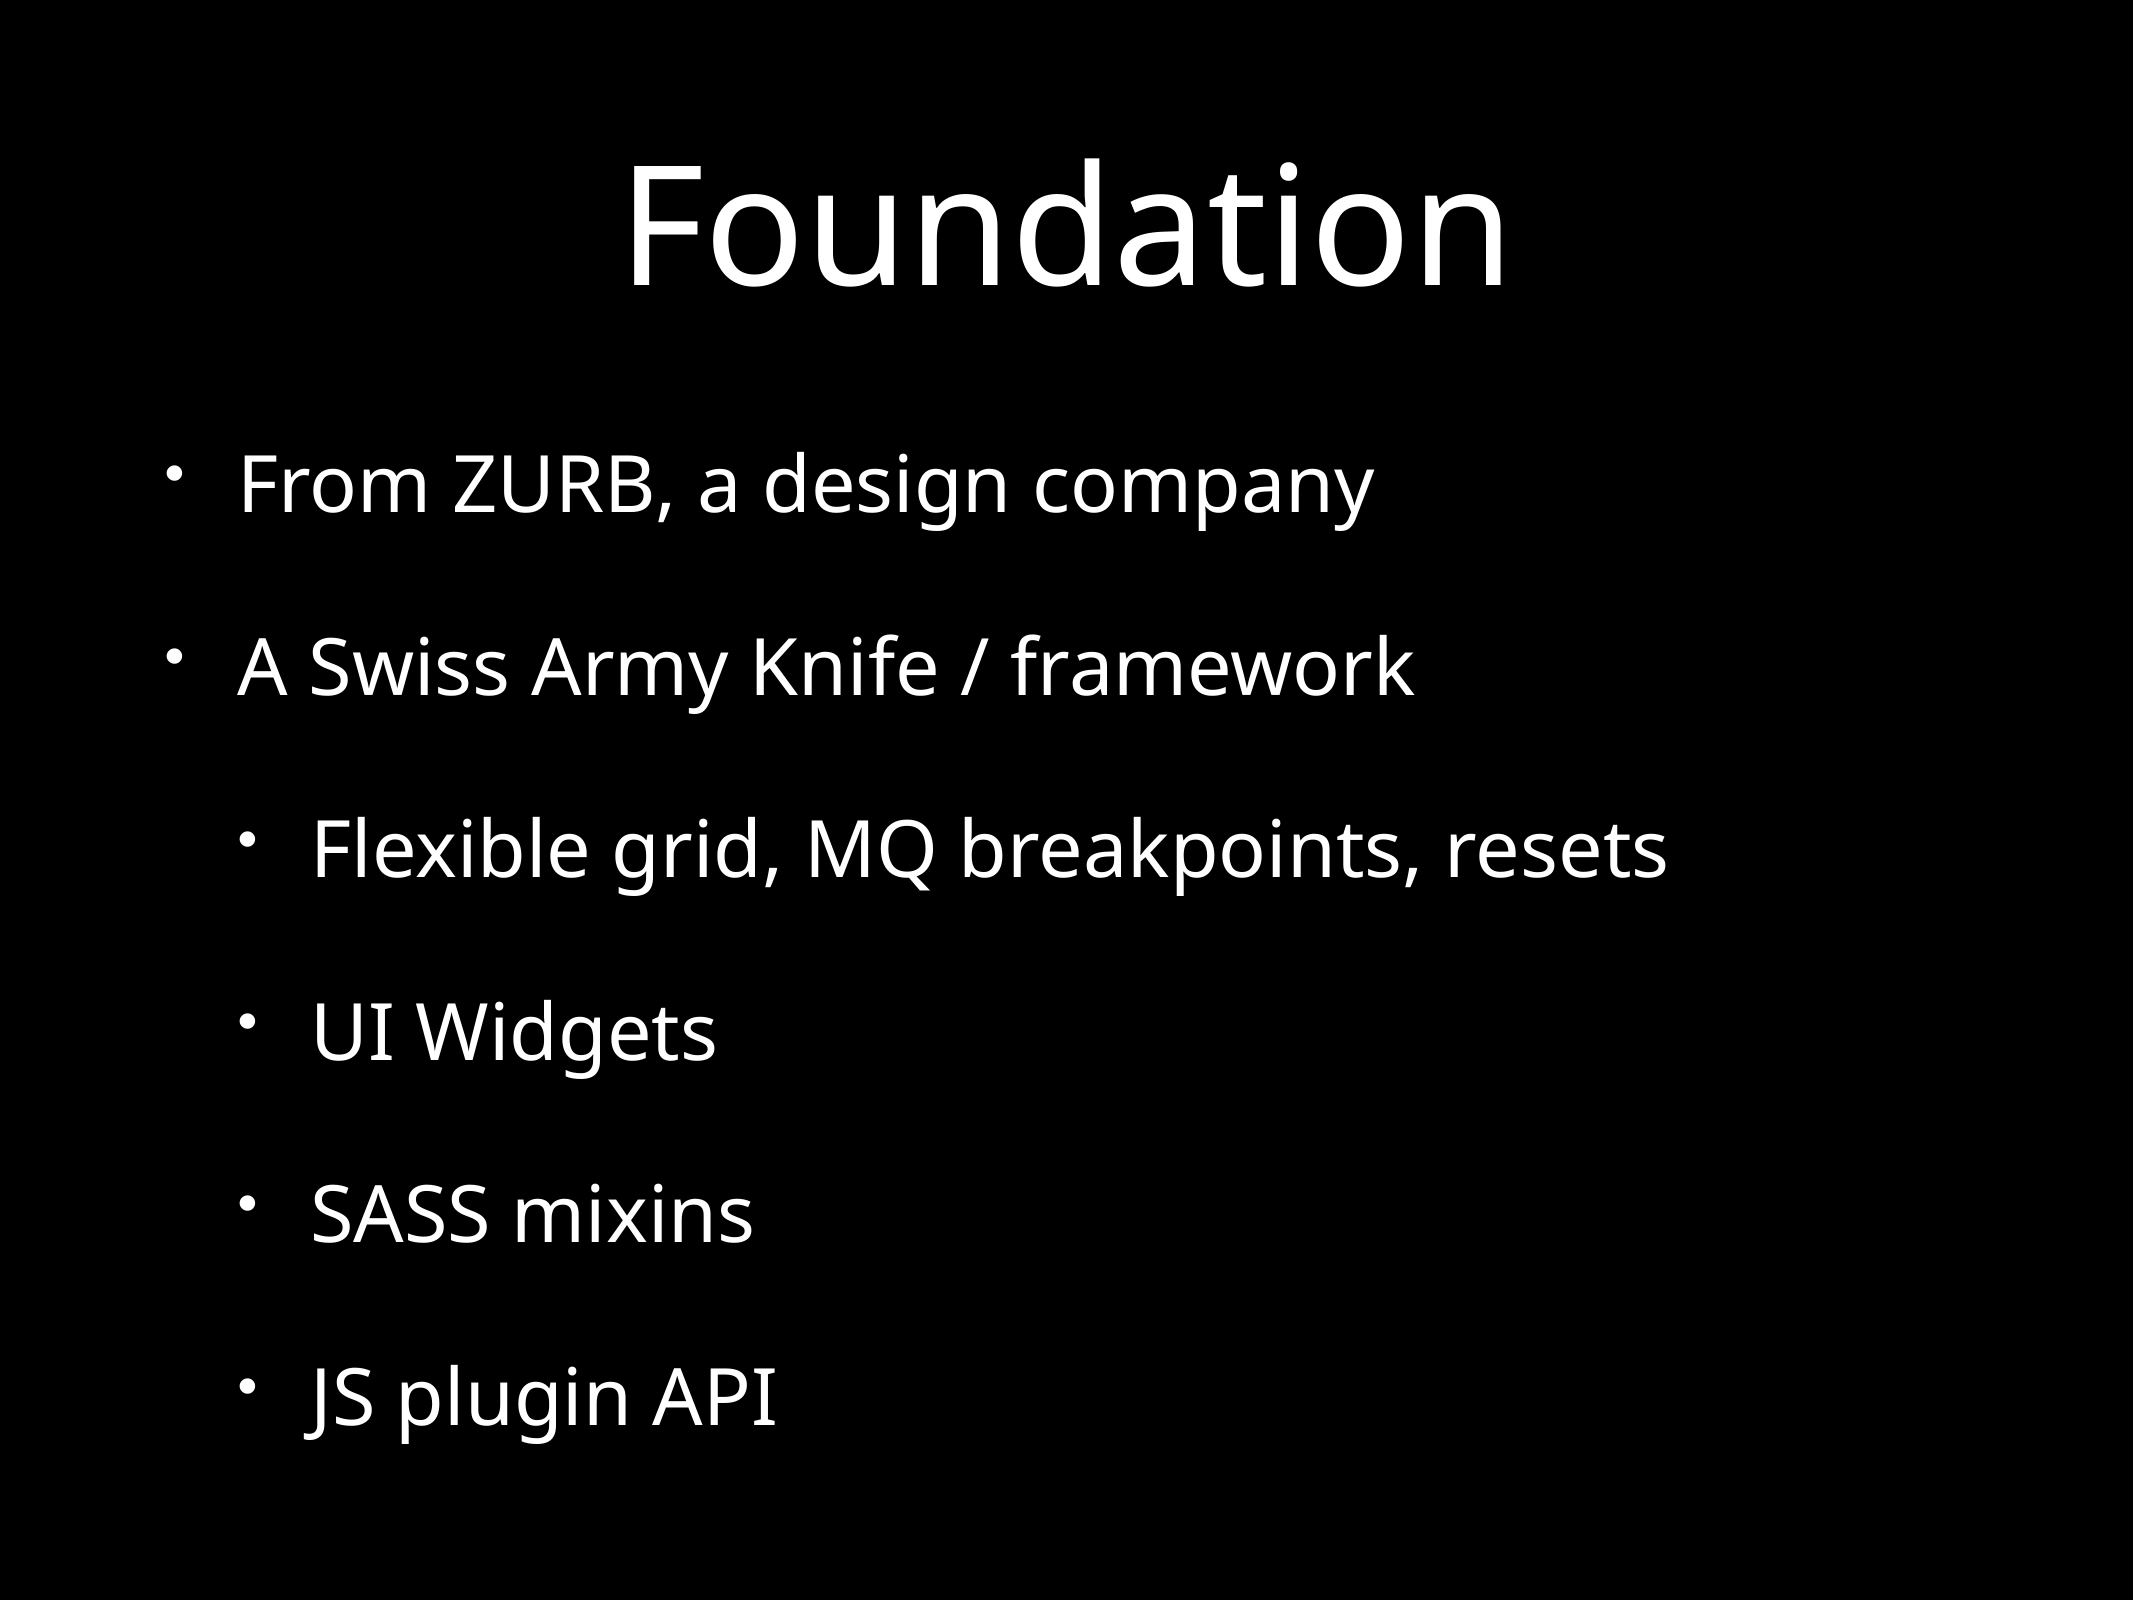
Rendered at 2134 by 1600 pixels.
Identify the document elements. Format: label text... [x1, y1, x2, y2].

list From ZURB, a design company A Swiss Army Knife / framework Flexible grid, MQ breakpoints, resets UI Widgets SASS mixins JS plugin API [155, 424, 1978, 1457]
title Foundation [155, 41, 1978, 397]
